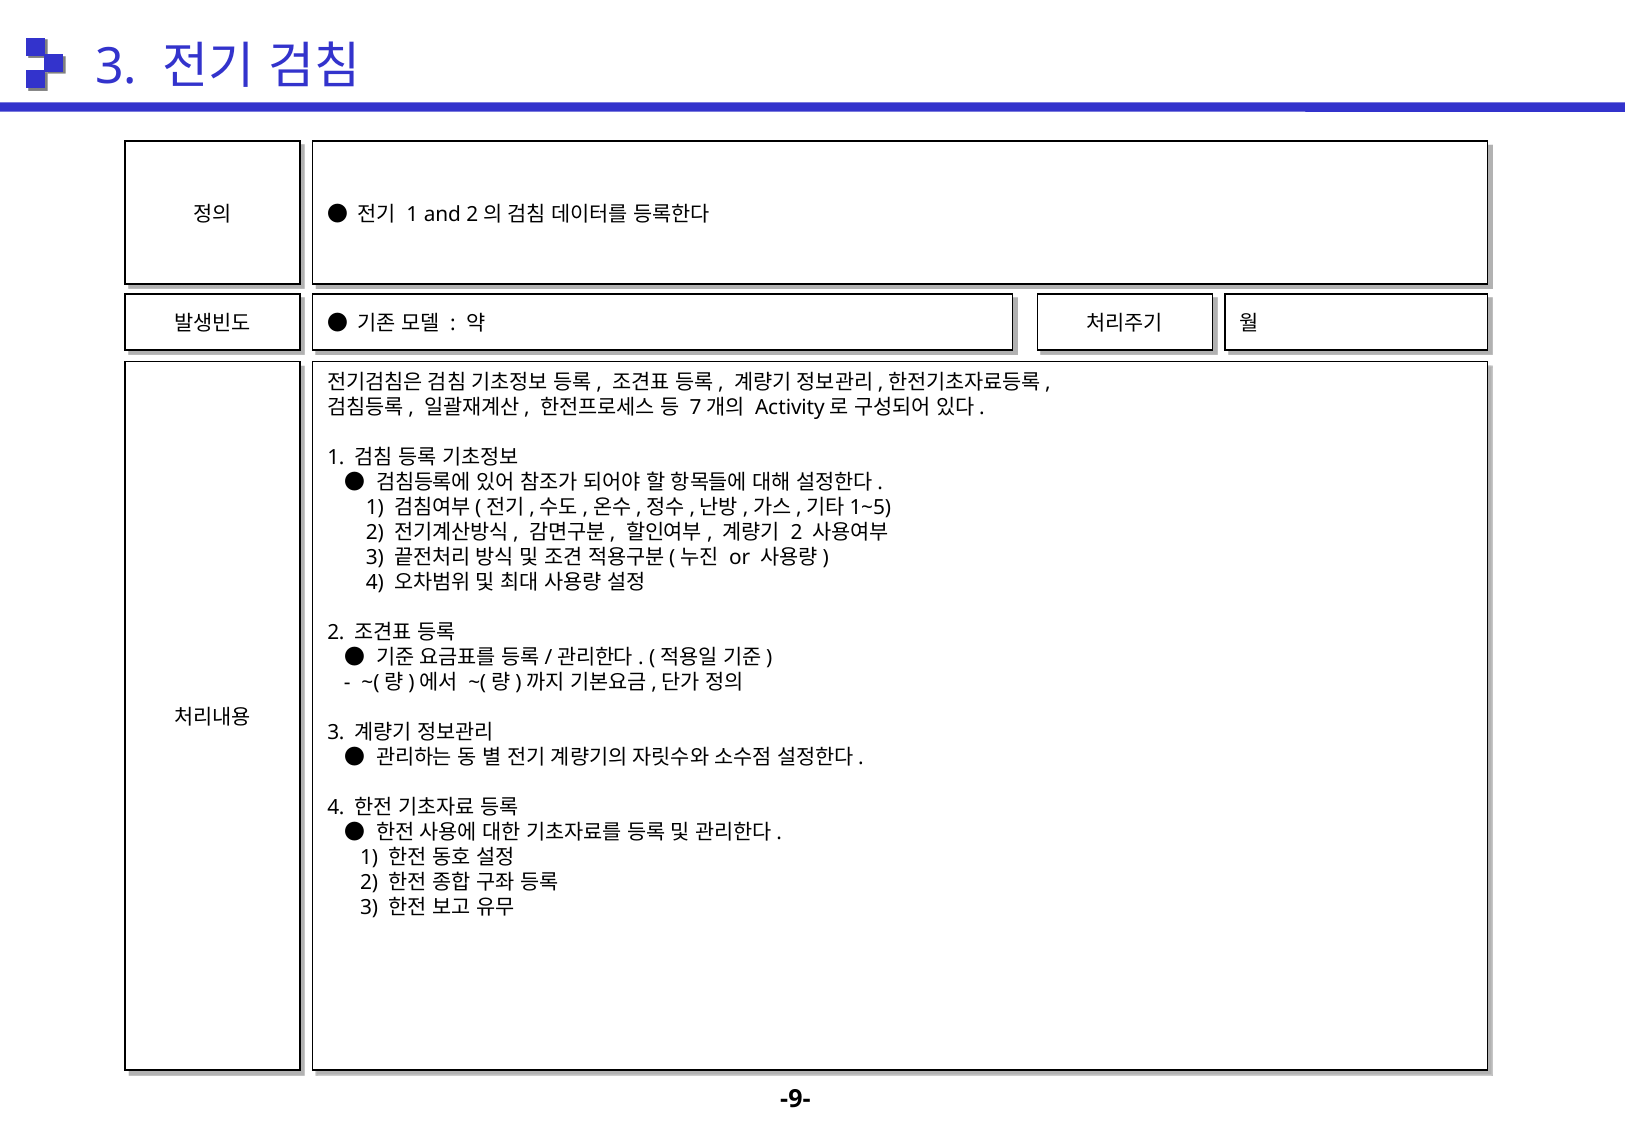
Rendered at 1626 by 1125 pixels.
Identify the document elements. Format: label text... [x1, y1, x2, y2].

text_box ● 전기 1 and 2의 검침 데이터를 등록한다 [312, 141, 1488, 285]
text_box 월 [1224, 293, 1488, 350]
text_box 3. 전기 검침 [75, 19, 400, 108]
text_box 전기검침은 검침 기초정보 등록, 조견표 등록, 계량기 정보관리,한전기초자료등록, 검침등록, 일괄재계산, 한전프로세스 등 7개의 Activity로 구성되어 있다. 1. 검침 등록 기초정보 ● 검침등록에 있어 참조가 되어야 할 항목들에 대해 설정한다. 1) 검침여부(전기,수도,온수,정수,난방,가스,기타1~5) 2) 전기계산방식, 감면구분, 할인여부, 계량기 2 사용여부 3) 끝전처리 방식 및 조견 적용구분(누진 or 사용량) 4) 오차범위 및 최대 사용량 설정 2. 조견표 등록 ● 기준 요금표를 등록/관리한다. (적용일 기준) - ~(량)에서 ~(량)까지 기본요금,단가 정의 3. 계량기 정보관리 ● 관리하는 동 별 전기 계량기의 자릿수와 소수점 설정한다. 4. 한전 기초자료 등록 ● 한전 사용에 대한 기초자료를 등록 및 관리한다. 1) 한전 동호 설정 2) 한전 종합 구좌 등록 3) 한전 보고 유무 [312, 361, 1488, 1071]
text_box ● 기존 모델 : 약 [312, 293, 1013, 350]
text_box 처리주기 [1037, 293, 1213, 350]
text_box 정의 [125, 141, 300, 285]
text_box 발생빈도 [125, 293, 300, 350]
text_box 처리내용 [125, 361, 300, 1071]
